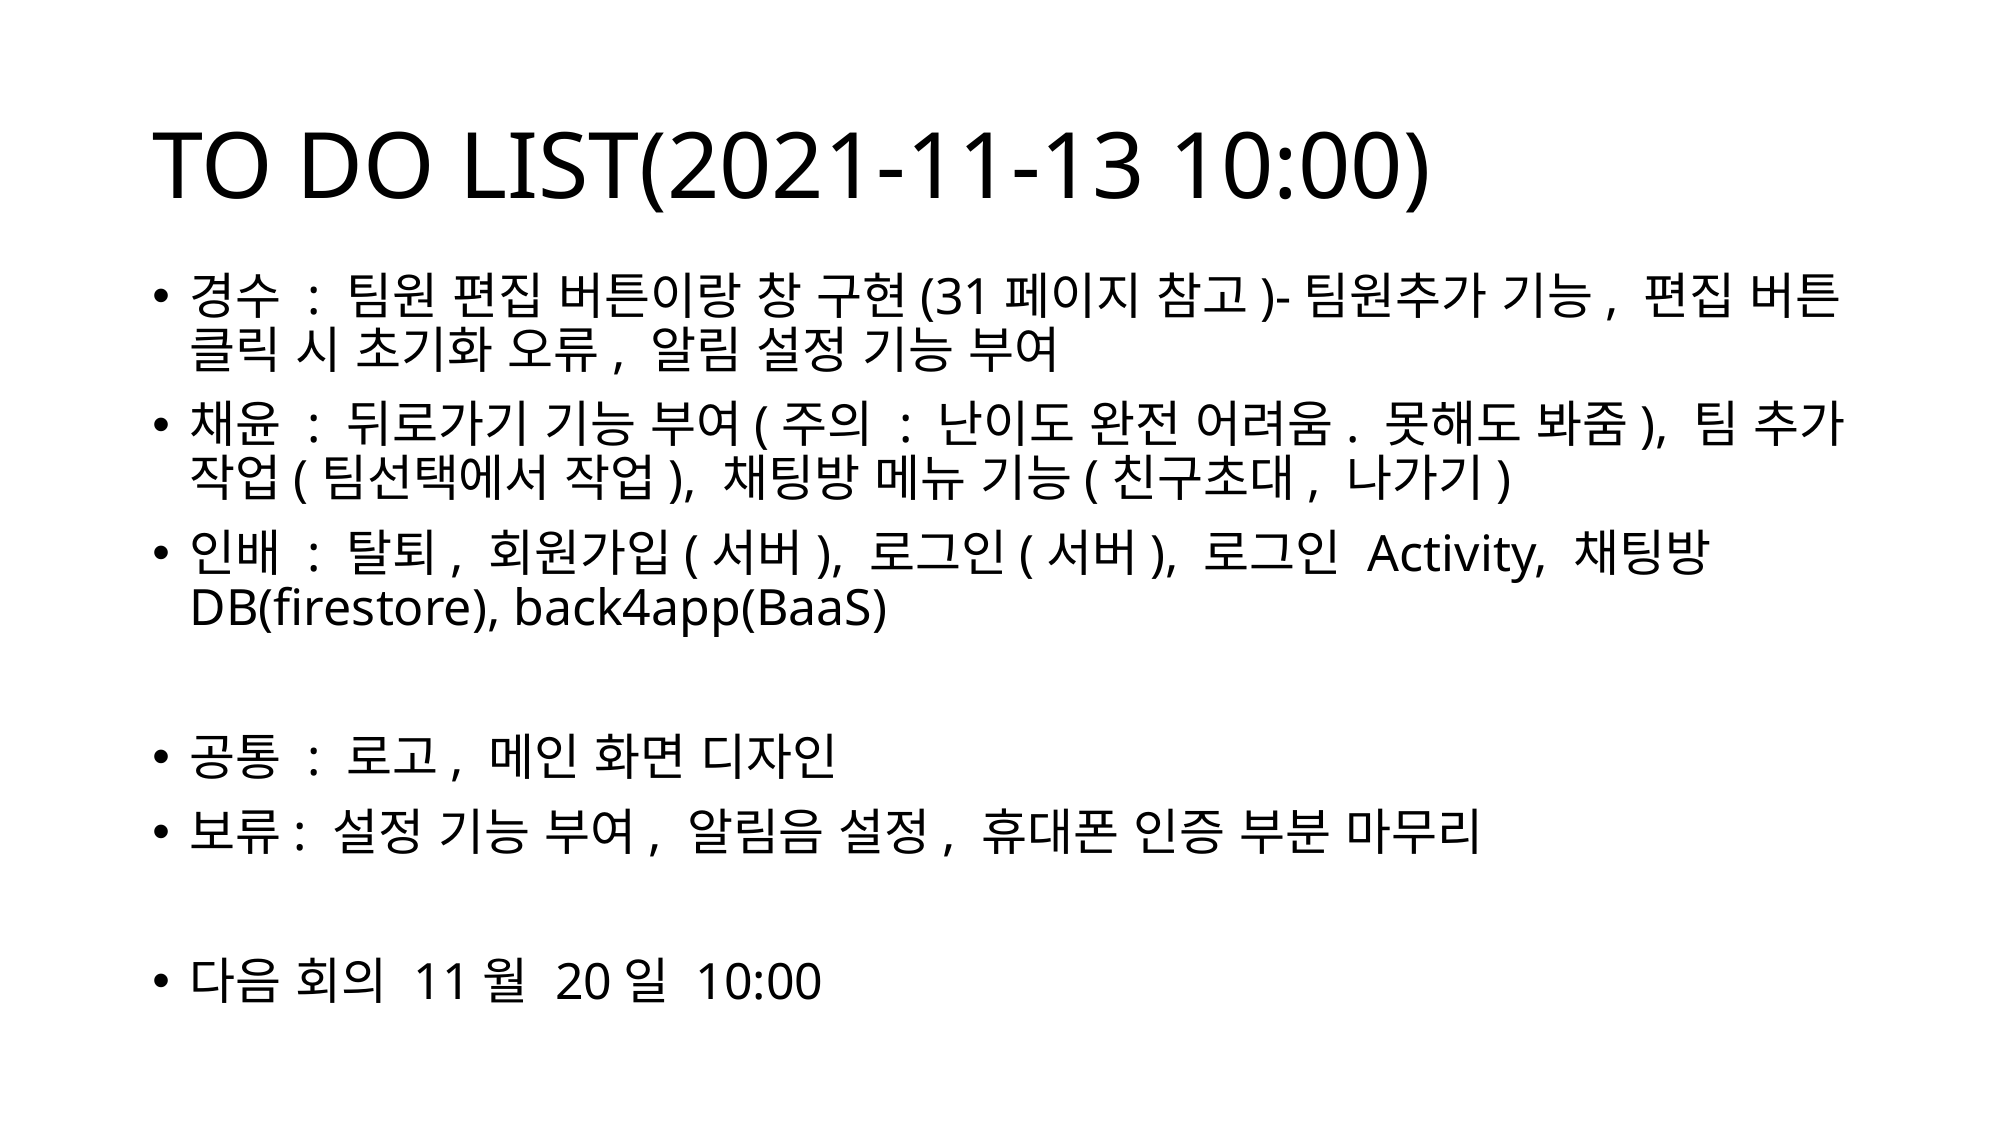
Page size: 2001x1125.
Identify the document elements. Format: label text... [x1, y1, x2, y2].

list 경수 : 팀원 편집 버튼이랑 창 구현(31페이지 참고)-팀원추가 기능, 편집 버튼 클릭 시 초기화 오류, 알림 설정 기능 부여 채윤 : 뒤로가기 기능 부여(주의 : 난이도 완전 어려움. 못해도 봐줌), 팀 추가 작업(팀선택에서 작업), 채팅방 메뉴 기능(친구초대, 나가기) 인배 : 탈퇴, 회원가입(서버), 로그인(서버), 로그인 Activity, 채팅방 DB(firestore), back4app(BaaS) 공통 : 로고, 메인 화면 디자인 보류: 설정 기능 부여, 알림음 설정, 휴대폰 인증 부분 마무리 다음 회의 11월 20일 10:00 [137, 263, 1863, 1104]
title TO DO LIST(2021-11-13 10:00) [137, 59, 1863, 263]
